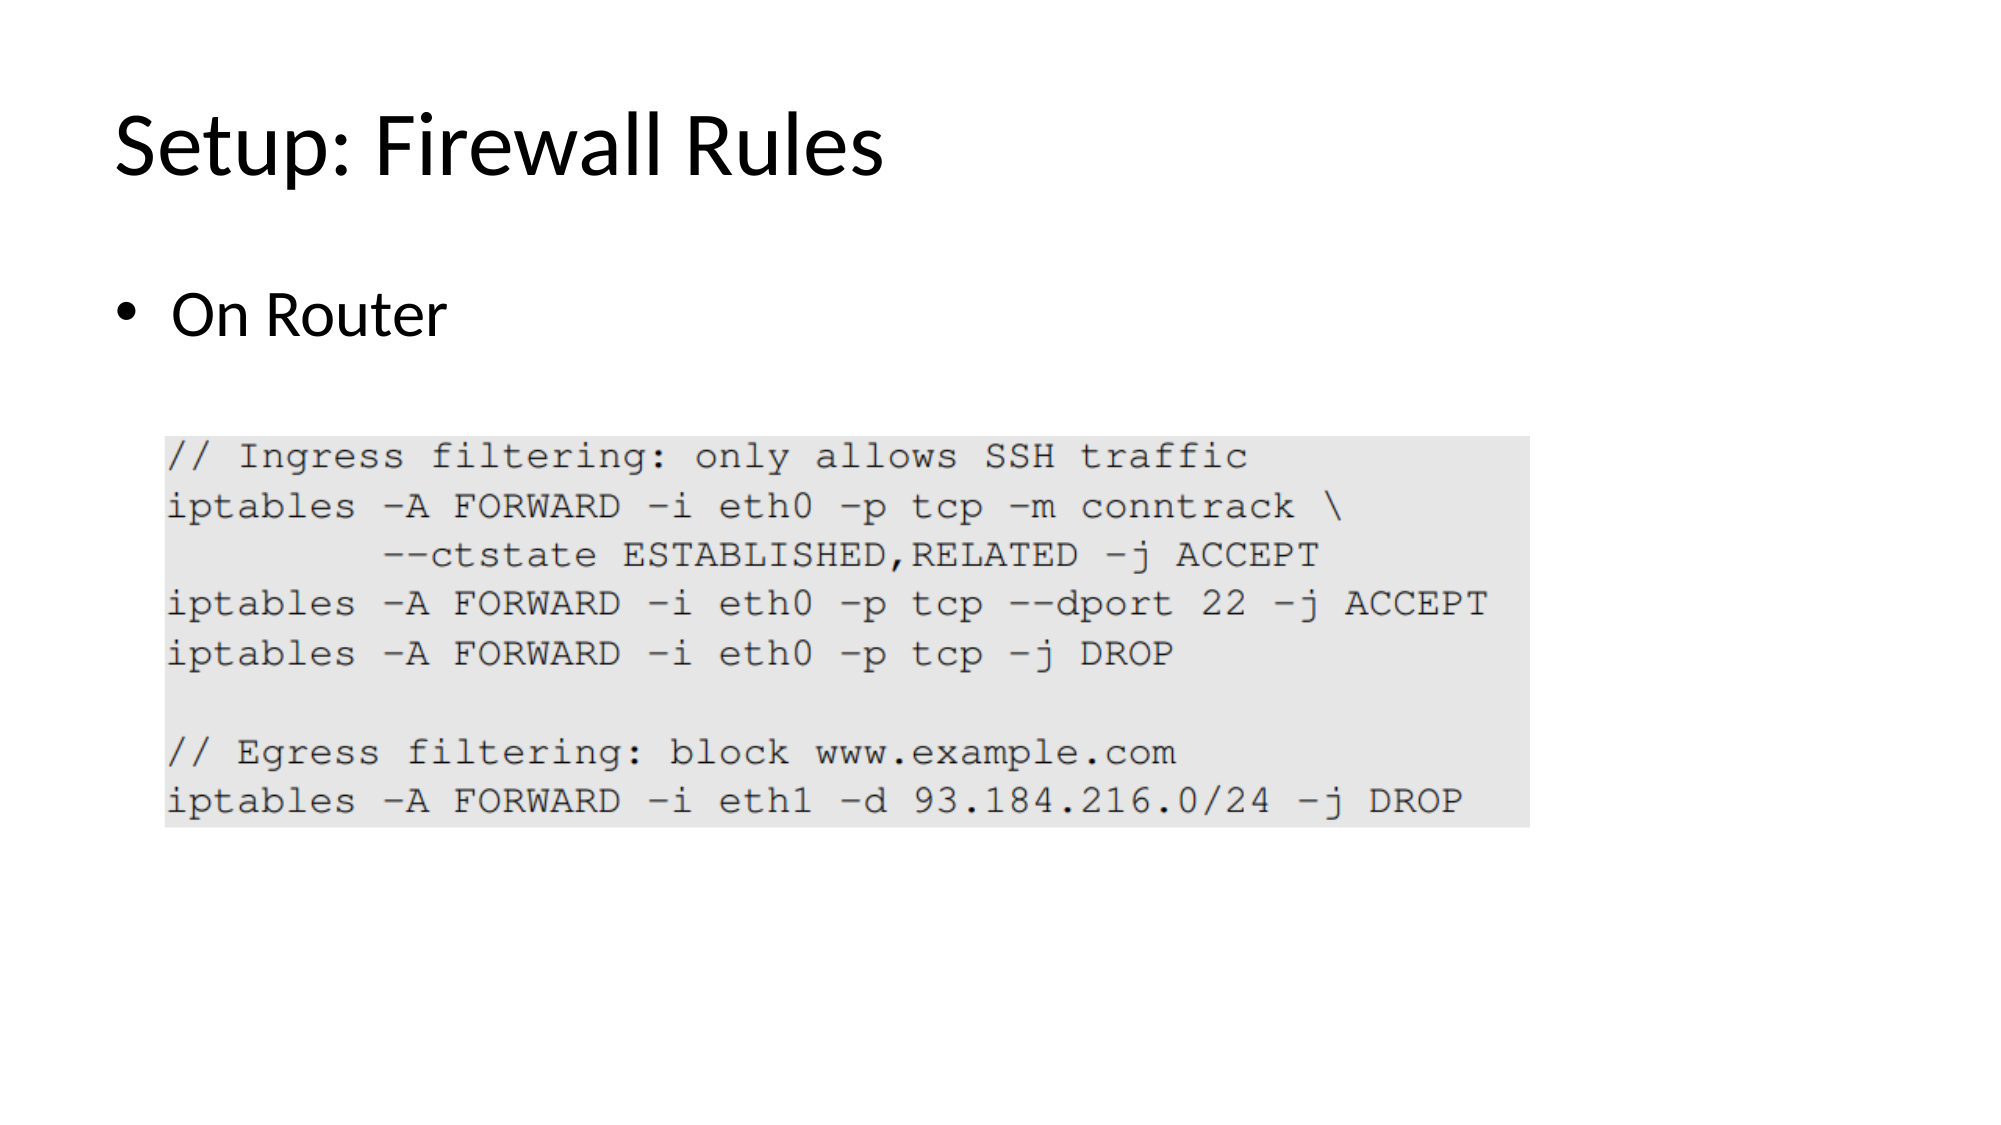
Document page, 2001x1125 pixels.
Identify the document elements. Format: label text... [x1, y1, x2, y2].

title Setup: Firewall Rules [99, 45, 1900, 233]
picture [162, 436, 1531, 831]
list On Router [99, 262, 1900, 1005]
